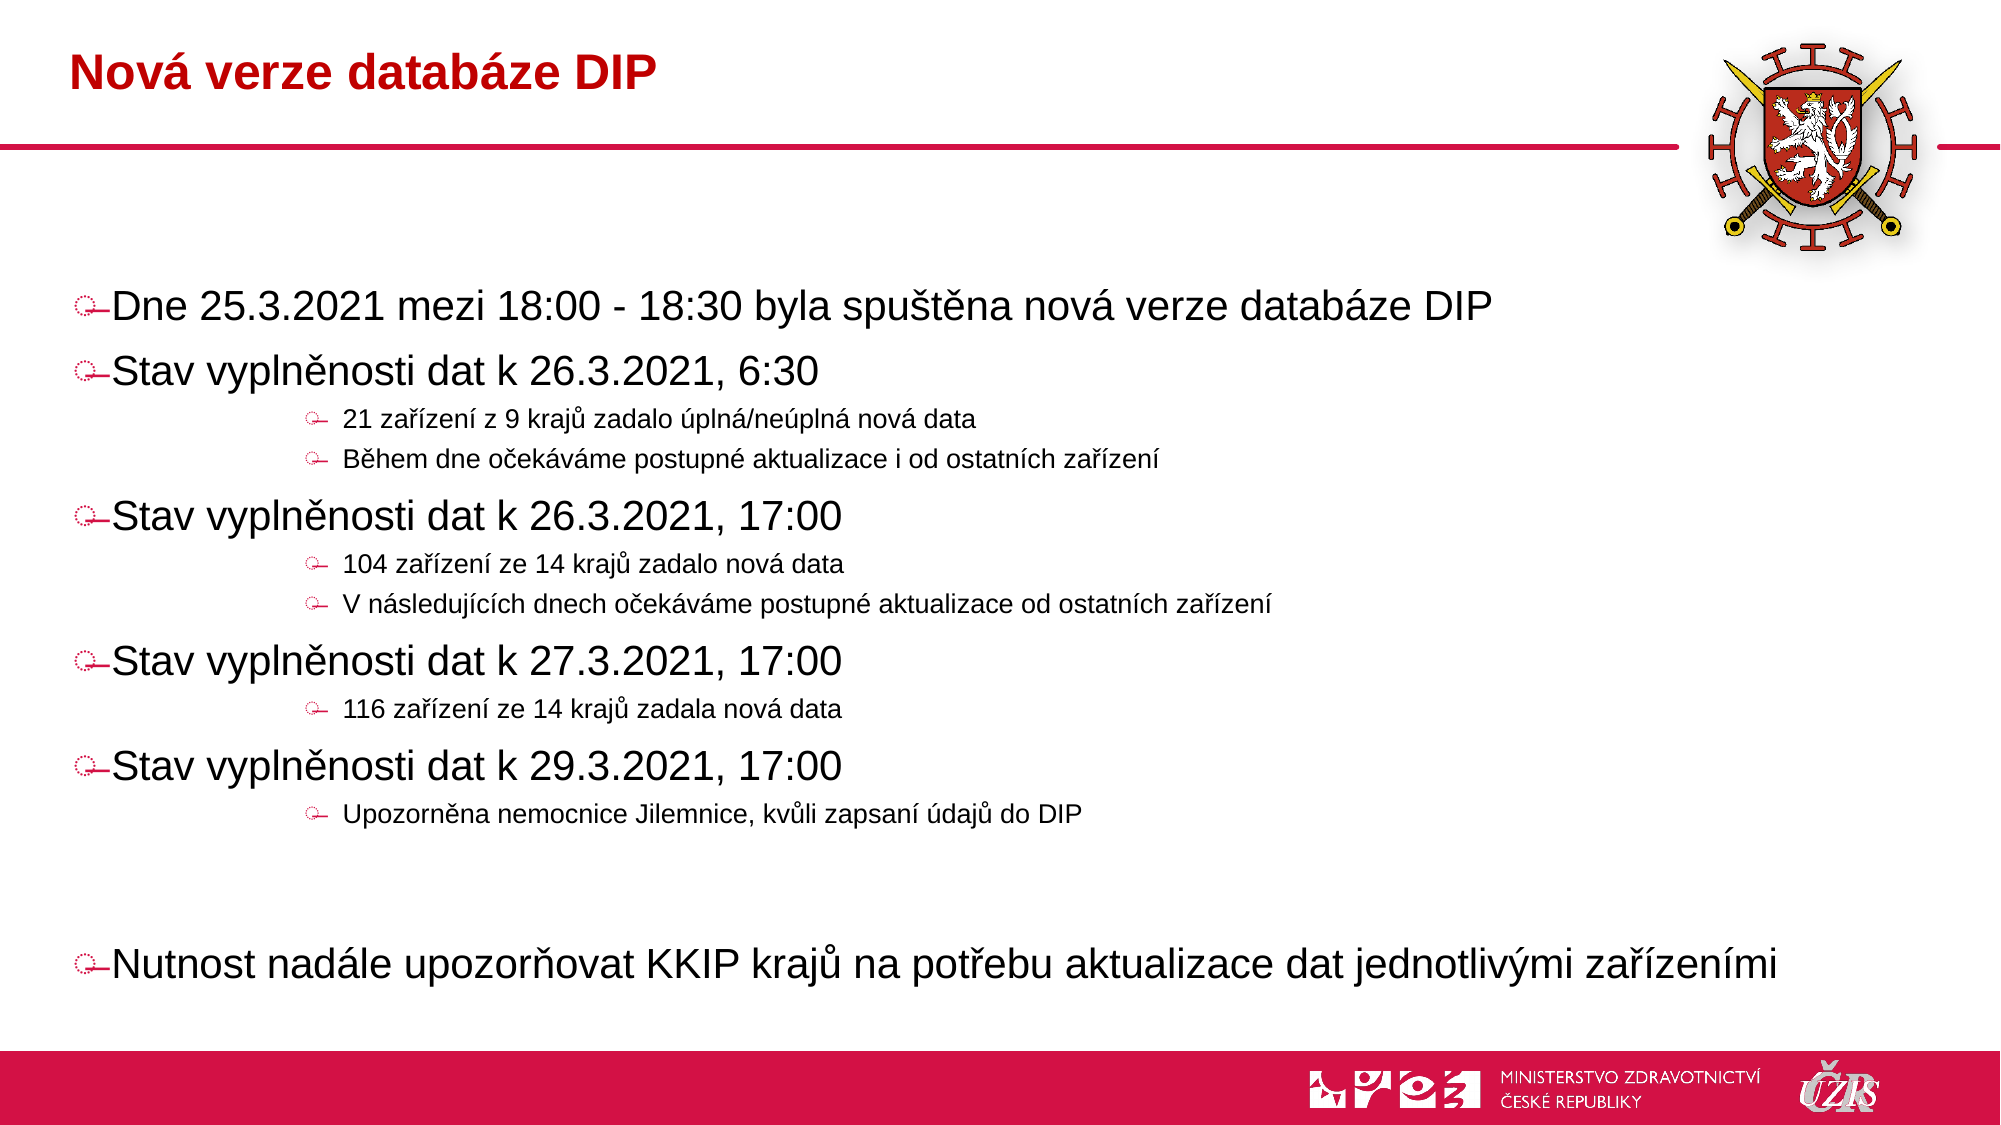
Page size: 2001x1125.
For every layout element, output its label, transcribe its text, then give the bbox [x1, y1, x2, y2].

title Nová verze databáze DIP [54, 0, 1677, 147]
picture [1308, 1068, 1762, 1108]
picture [1778, 1050, 1901, 1125]
picture [1702, 37, 1923, 257]
list Dne 25.3.2021 mezi 18:00 - 18:30 byla spuštěna nová verze databáze DIP Stav vyplněnosti dat k 26.3.2021, 6:30 21 zařízení z 9 krajů zadalo úplná/neúplná nová data Během dne očekáváme postupné aktualizace i od ostatních zařízení Stav vyplněnosti dat k 26.3.2021, 17:00 104 zařízení ze 14 krajů zadalo nová data V následujících dnech očekáváme postupné aktualizace od ostatních zařízení Stav vyplněnosti dat k 27.3.2021, 17:00 116 zařízení ze 14 krajů zadala nová data Stav vyplněnosti dat k 29.3.2021, 17:00 Upozorněna nemocnice Jilemnice, kvůli zapsaní údajů do DIP Nutnost nadále upozorňovat KKIP krajů na potřebu aktualizace dat jednotlivými zařízeními [57, 271, 1943, 995]
